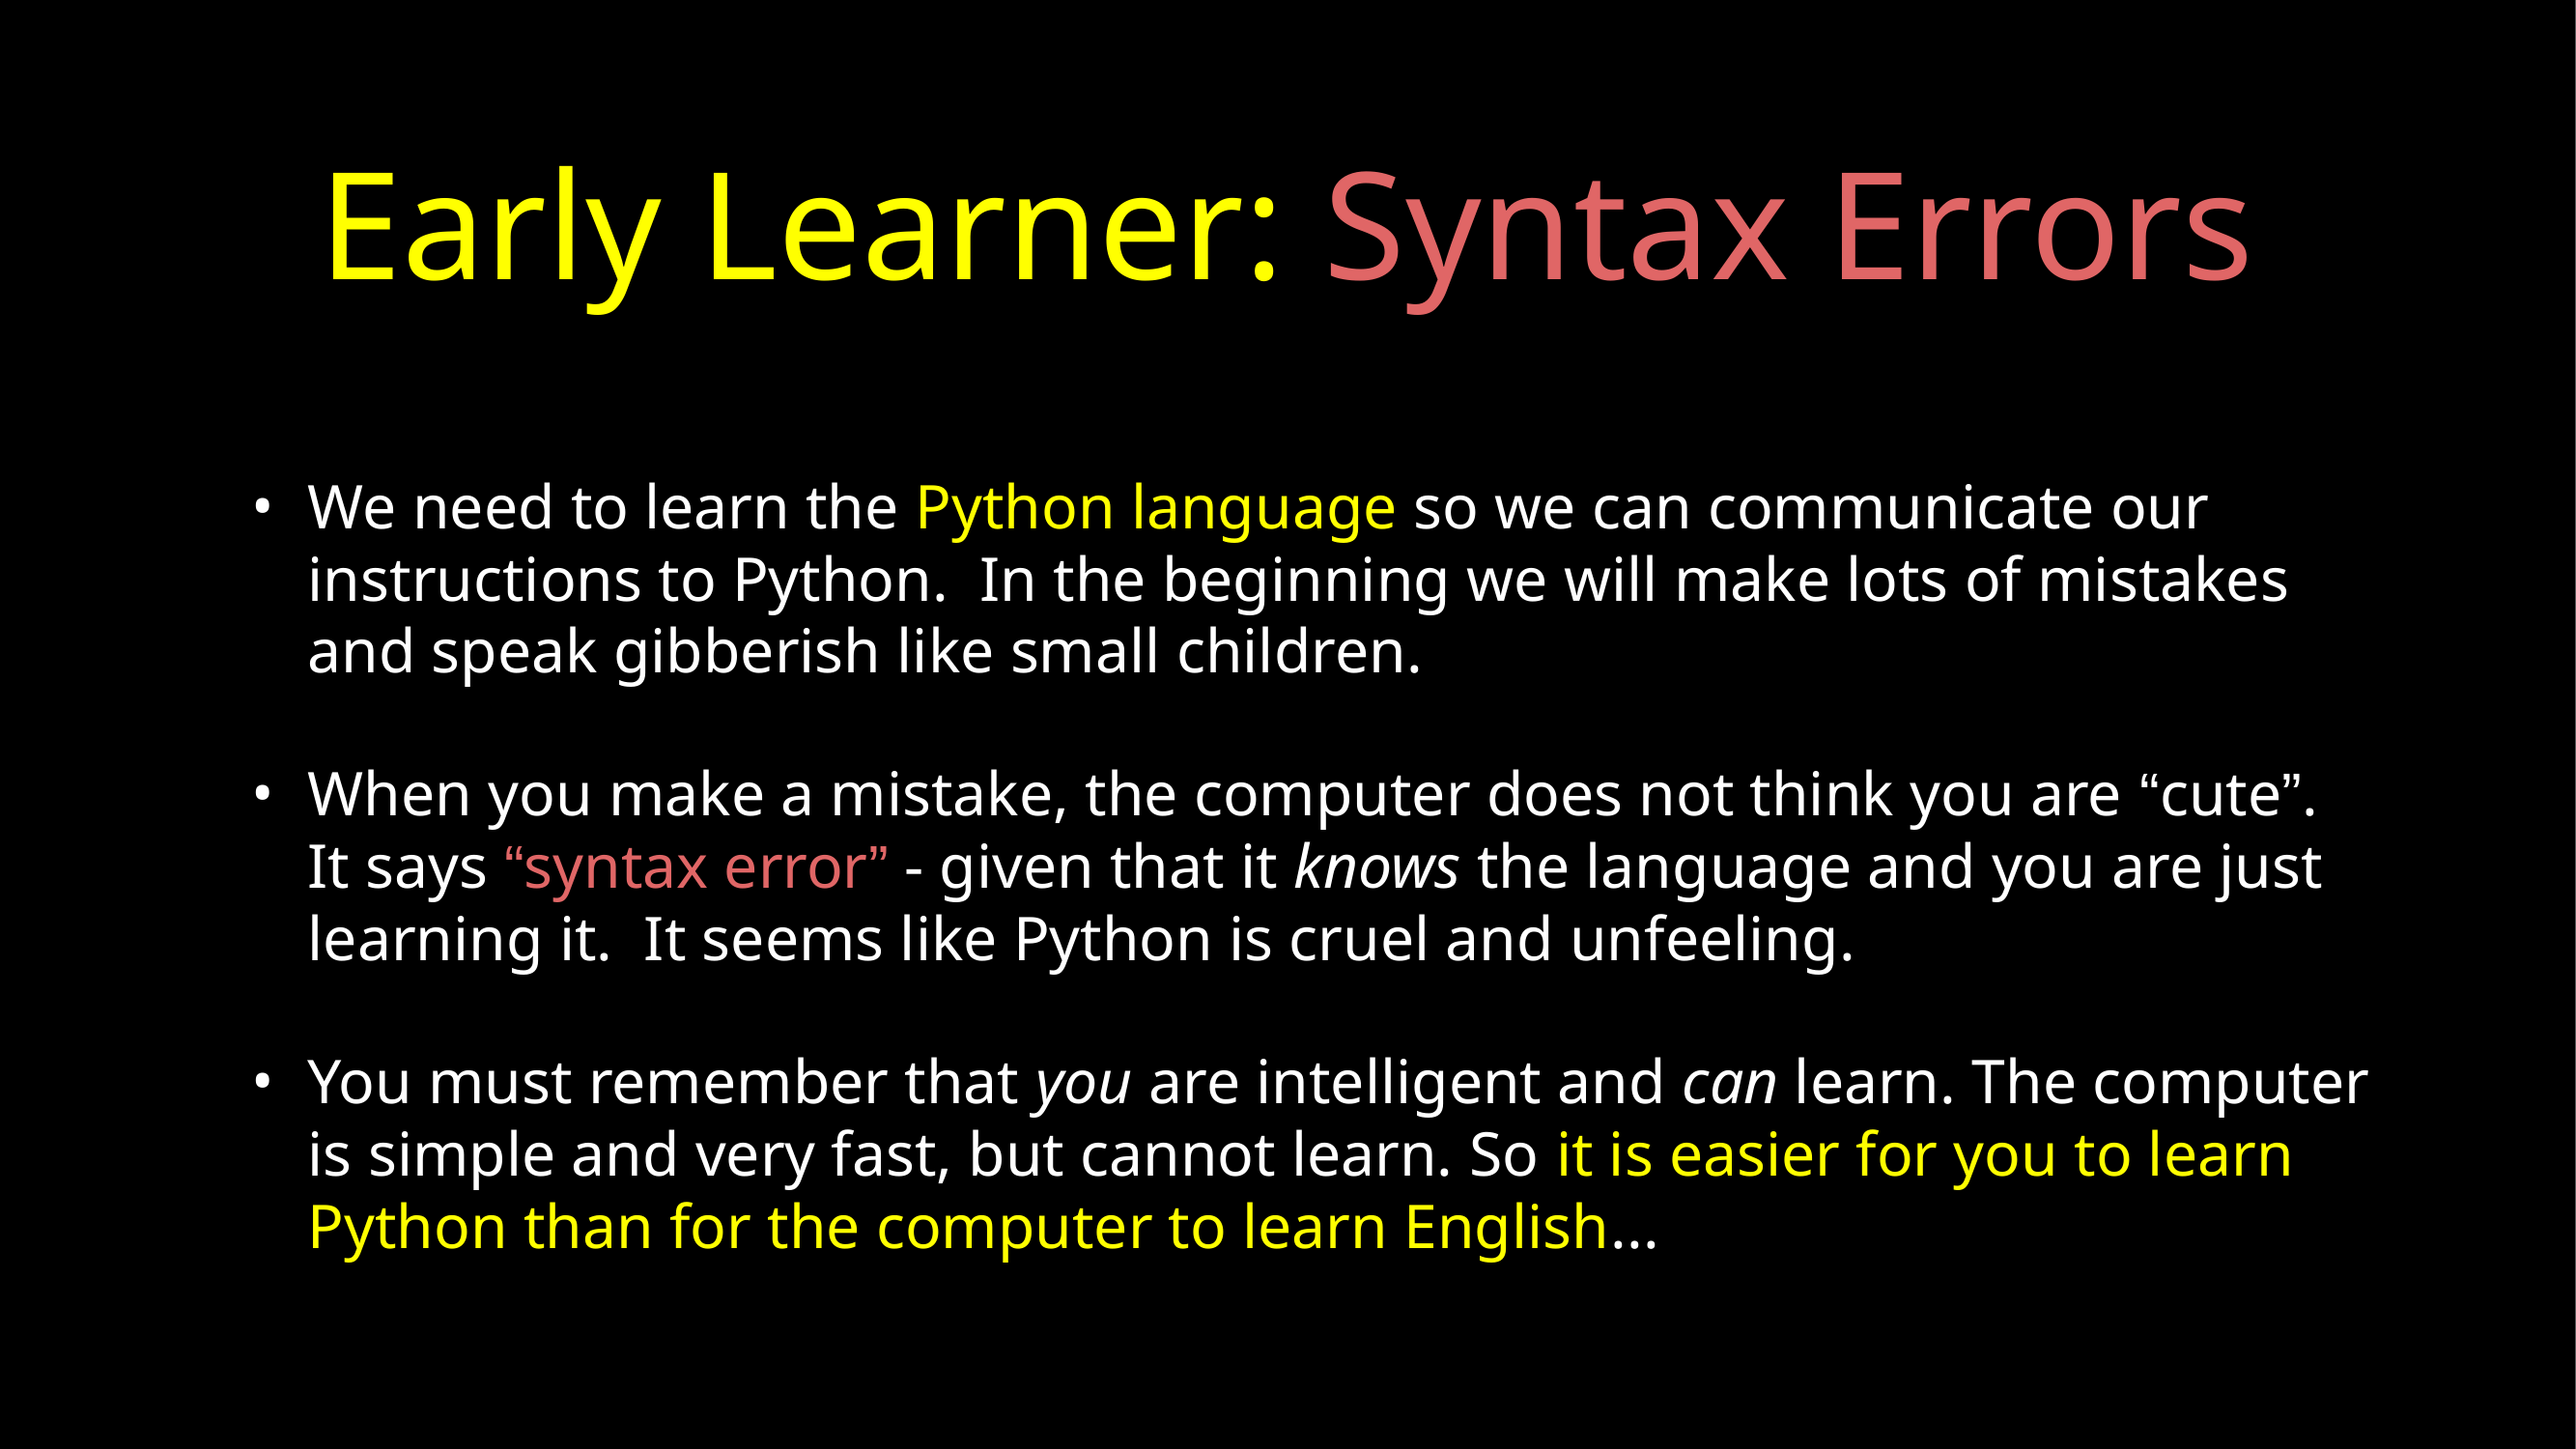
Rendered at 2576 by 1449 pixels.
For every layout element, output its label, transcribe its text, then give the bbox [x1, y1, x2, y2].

list We need to learn the Python language so we can communicate our instructions to Python. In the beginning we will make lots of mistakes and speak gibberish like small children. When you make a mistake, the computer does not think you are “cute”. It says “syntax error” - given that it knows the language and you are just learning it. It seems like Python is cruel and unfeeling. You must remember that you are intelligent and can learn. The computer is simple and very fast, but cannot learn. So it is easier for you to learn Python than for the computer to learn English... [183, 412, 2391, 1317]
title Early Learner: Syntax Errors [183, 38, 2391, 403]
